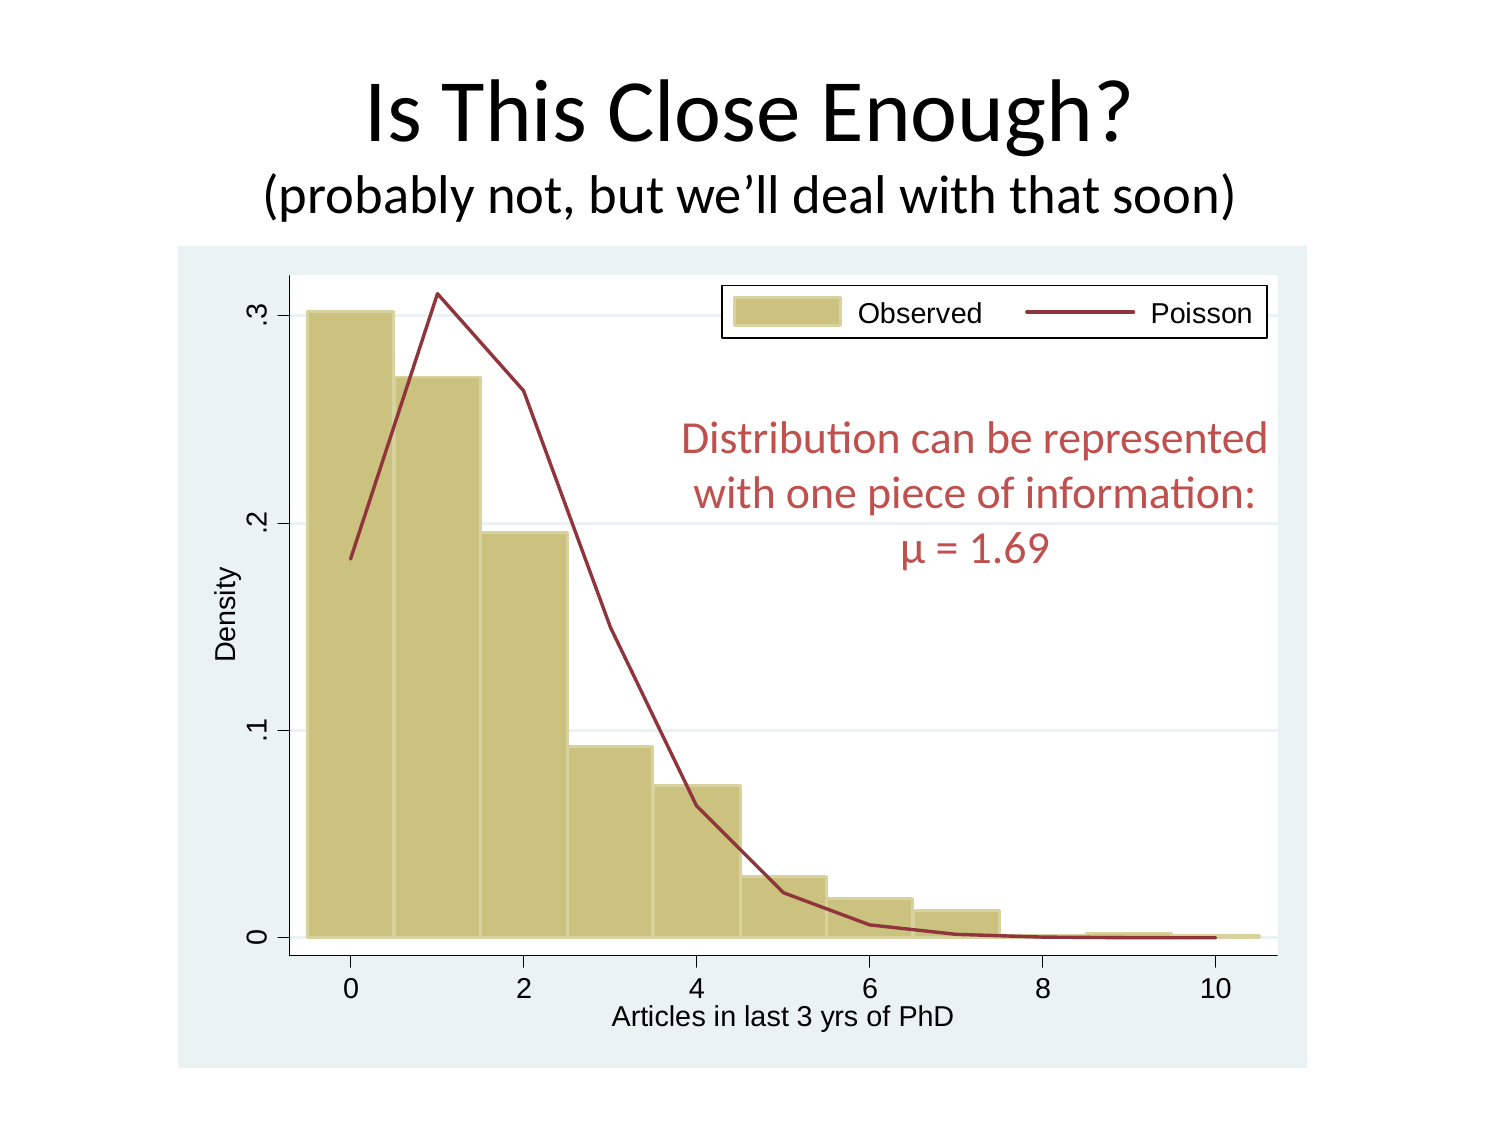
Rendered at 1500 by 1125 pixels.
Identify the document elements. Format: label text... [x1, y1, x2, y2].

picture [167, 236, 1316, 1078]
title Is This Close Enough? (probably not, but we’ll deal with that soon) [75, 45, 1425, 233]
